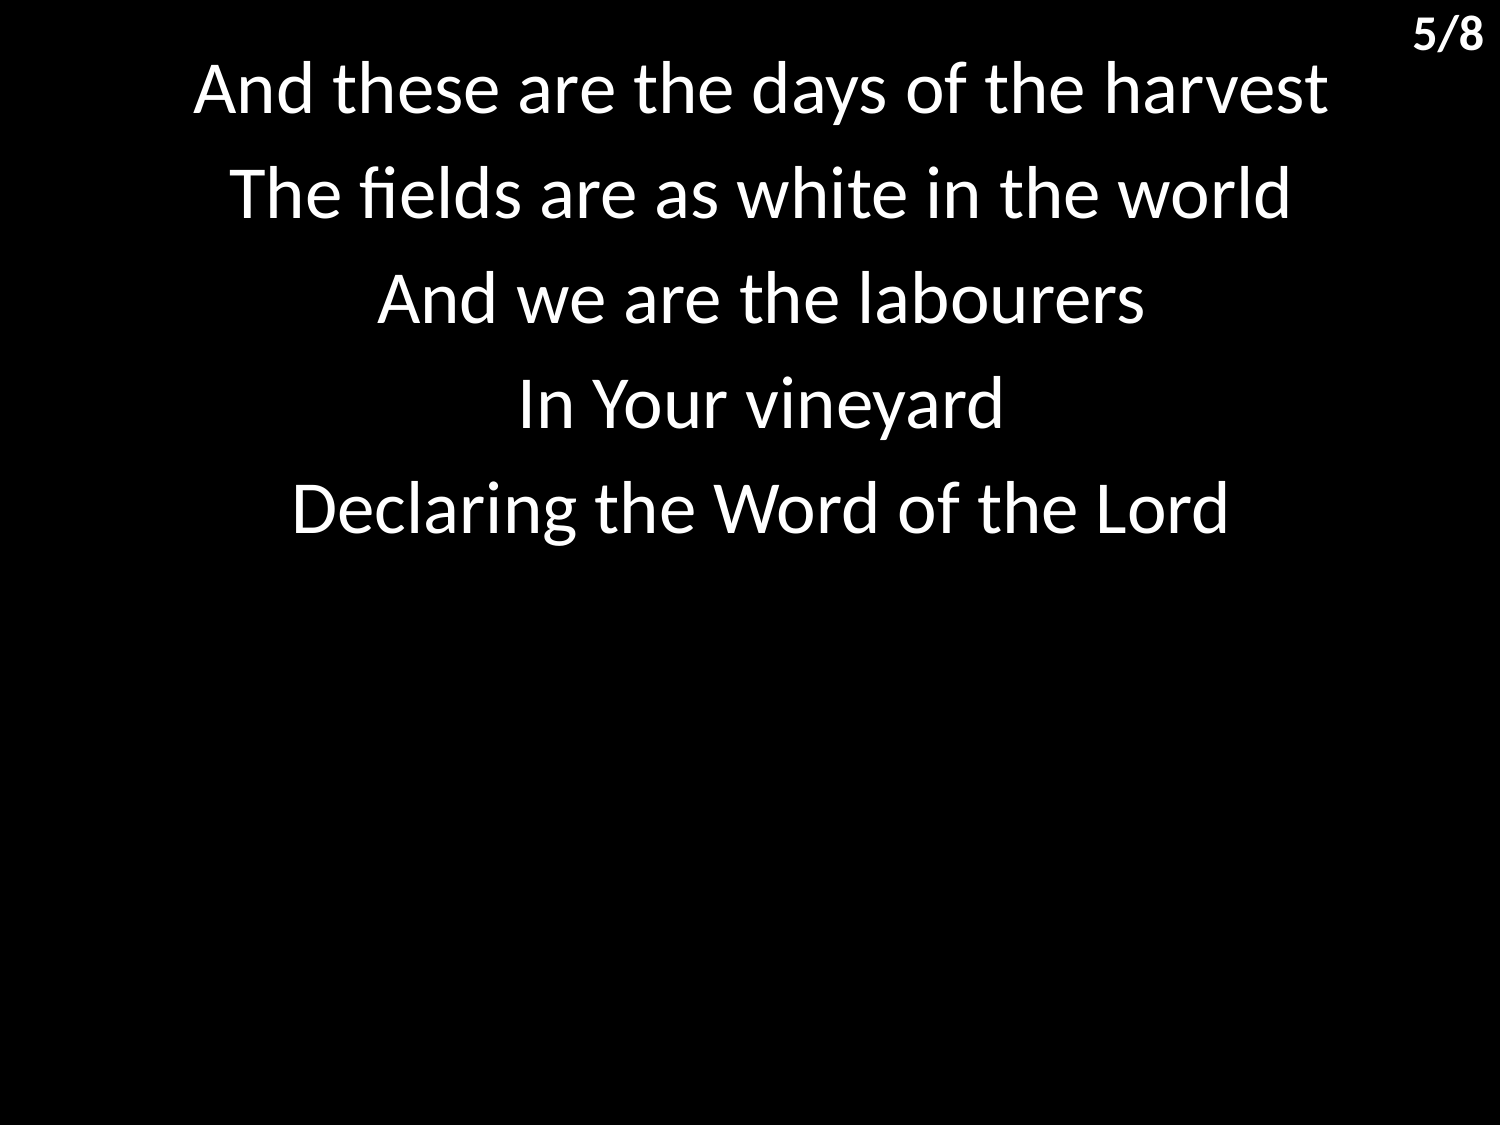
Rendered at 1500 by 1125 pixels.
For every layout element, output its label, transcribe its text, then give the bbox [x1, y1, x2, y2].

text_box 5/8 [1397, 0, 1500, 68]
subtitle And these are the days of the harvest The fields are as white in the world And we are the labourers In Your vineyard Declaring the Word of the Lord [53, 30, 1471, 1094]
